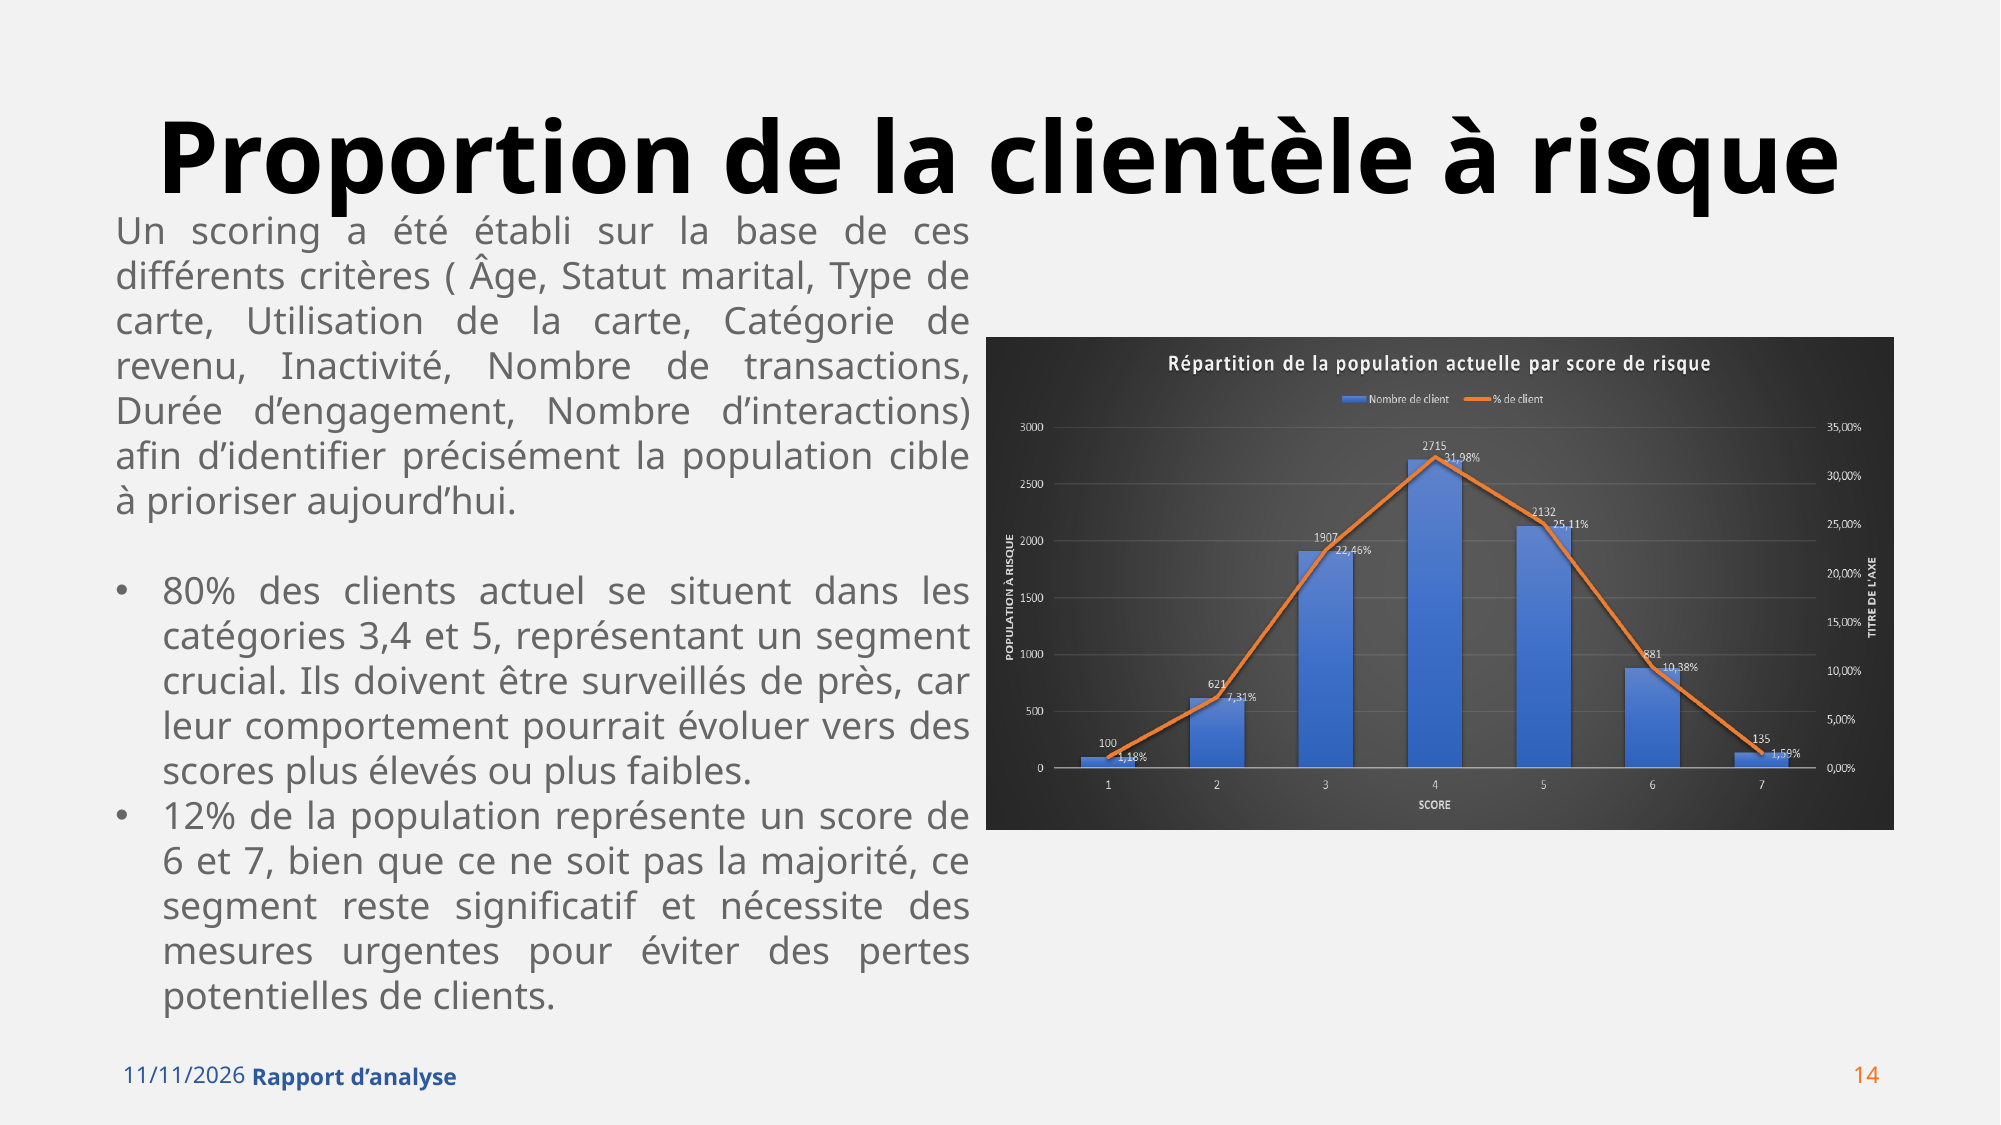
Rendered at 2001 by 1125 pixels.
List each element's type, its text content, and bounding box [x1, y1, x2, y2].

title Proportion de la clientèle à risque [137, 104, 1863, 219]
picture [986, 337, 1894, 830]
text_box Un scoring a été établi sur la base de ces différents critères ( Âge, Statut marital, Type de carte, Utilisation de la carte, Catégorie de revenu, Inactivité, Nombre de transactions, Durée d’engagement, Nombre d’interactions) afin d’identifier précisément la population cible à prioriser aujourd’hui. 80% des clients actuel se situent dans les catégories 3,4 et 5, représentant un segment crucial. Ils doivent être surveillés de près, car leur comportement pourrait évoluer vers des scores plus élevés ou plus faibles. 12% de la population représente un score de 6 et 7, bien que ce ne soit pas la majorité, ce segment reste significatif et nécessite des mesures urgentes pour éviter des pertes potentielles de clients. [100, 199, 987, 1025]
